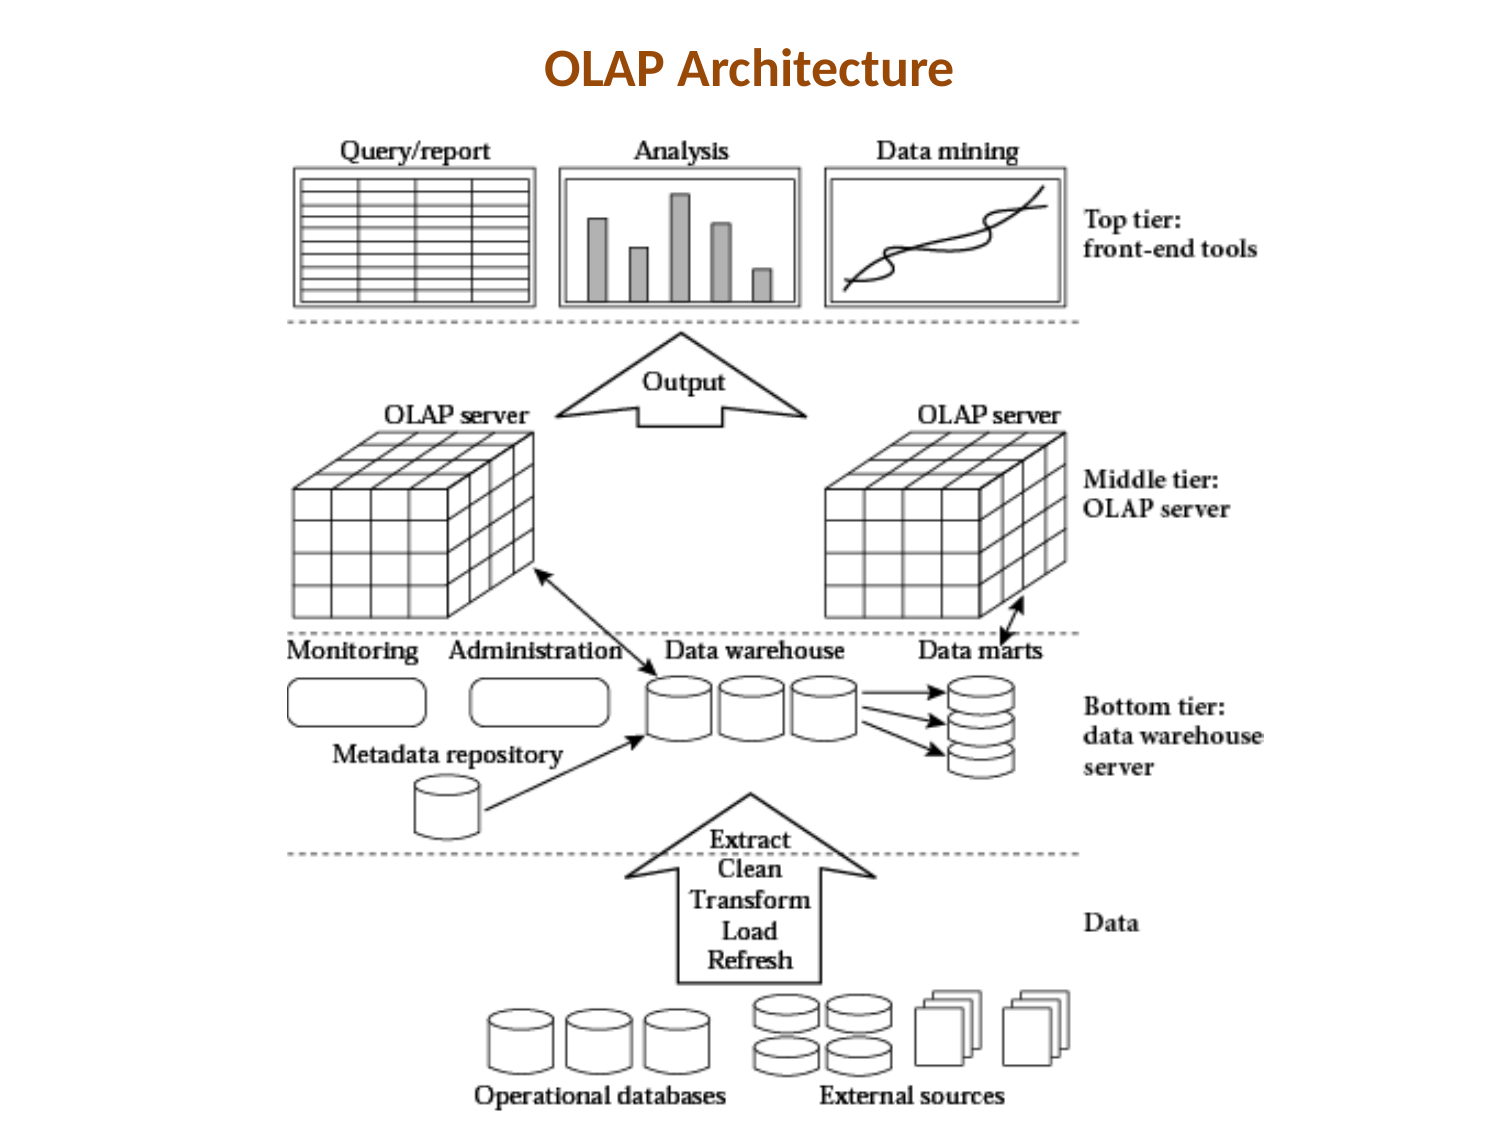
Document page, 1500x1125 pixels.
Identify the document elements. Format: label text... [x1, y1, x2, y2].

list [287, 137, 1264, 1113]
title OLAP Architecture [75, 24, 1425, 105]
